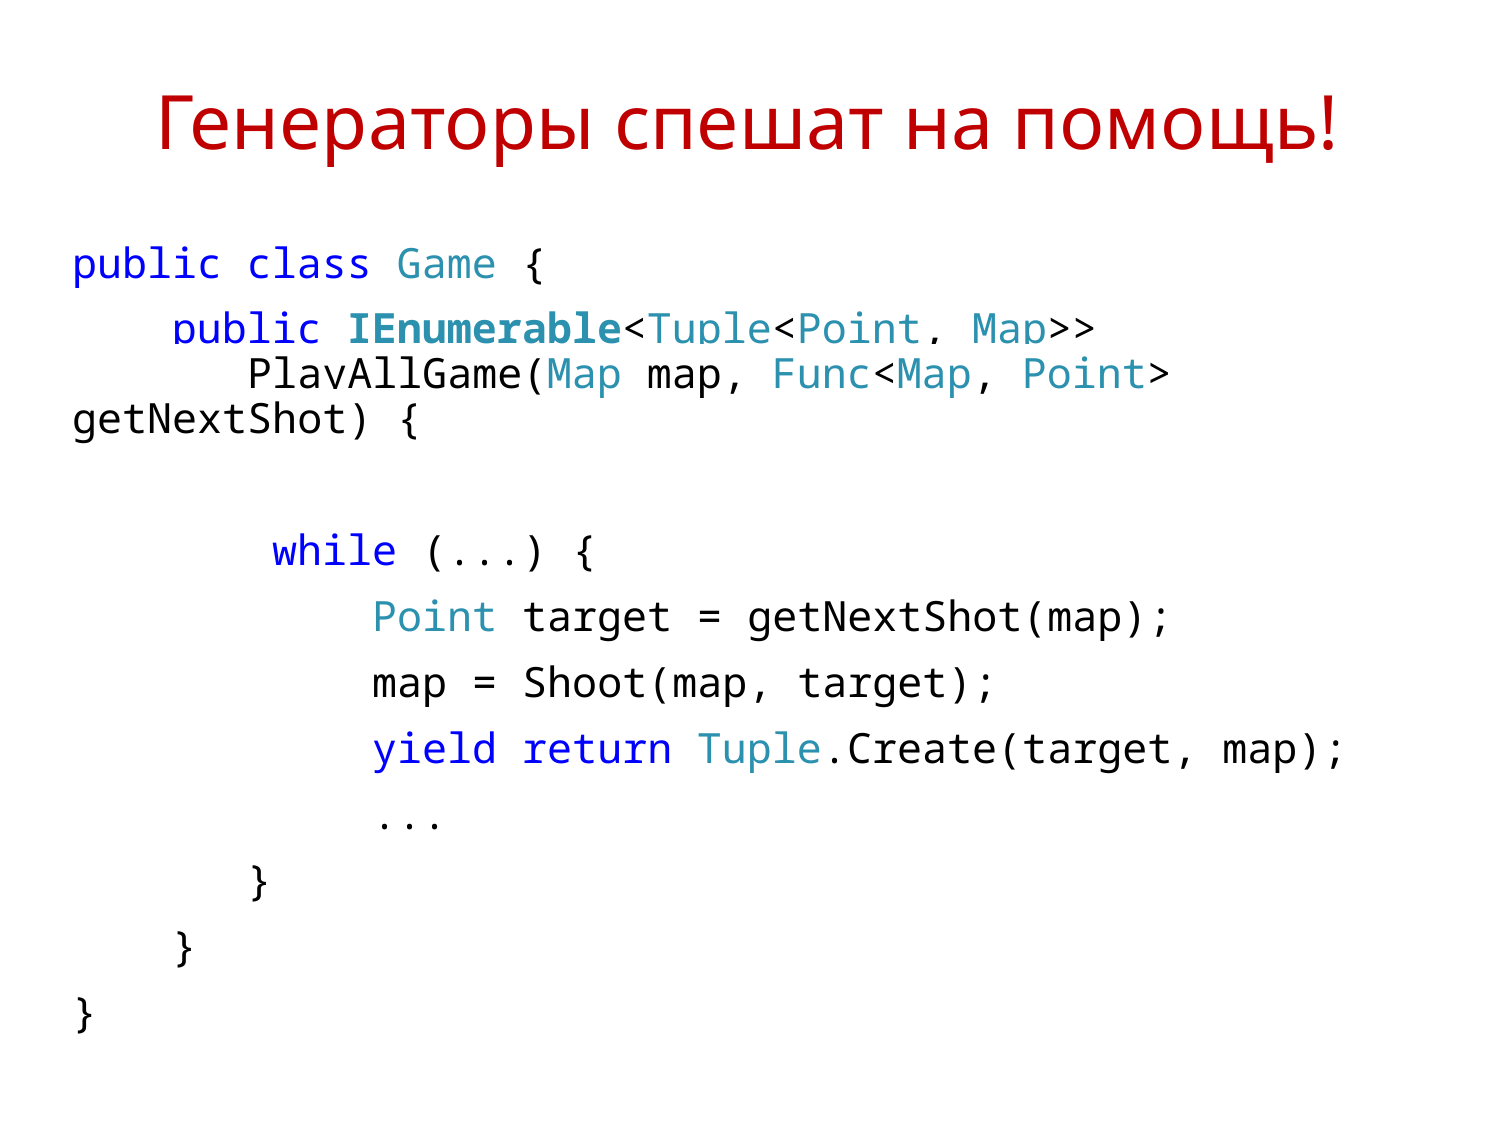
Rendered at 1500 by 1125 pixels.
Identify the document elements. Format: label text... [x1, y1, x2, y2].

title Генераторы спешат на помощь! [56, 17, 1439, 234]
list public class Game { public IEnumerable<Tuple<Point, Map>> PlayAllGame(Map map, Func<Map, Point> getNextShot) { while (...) { Point target = getNextShot(map); map = Shoot(map, target); yield return Tuple.Create(target, map); ... } } } [56, 234, 1439, 1125]
